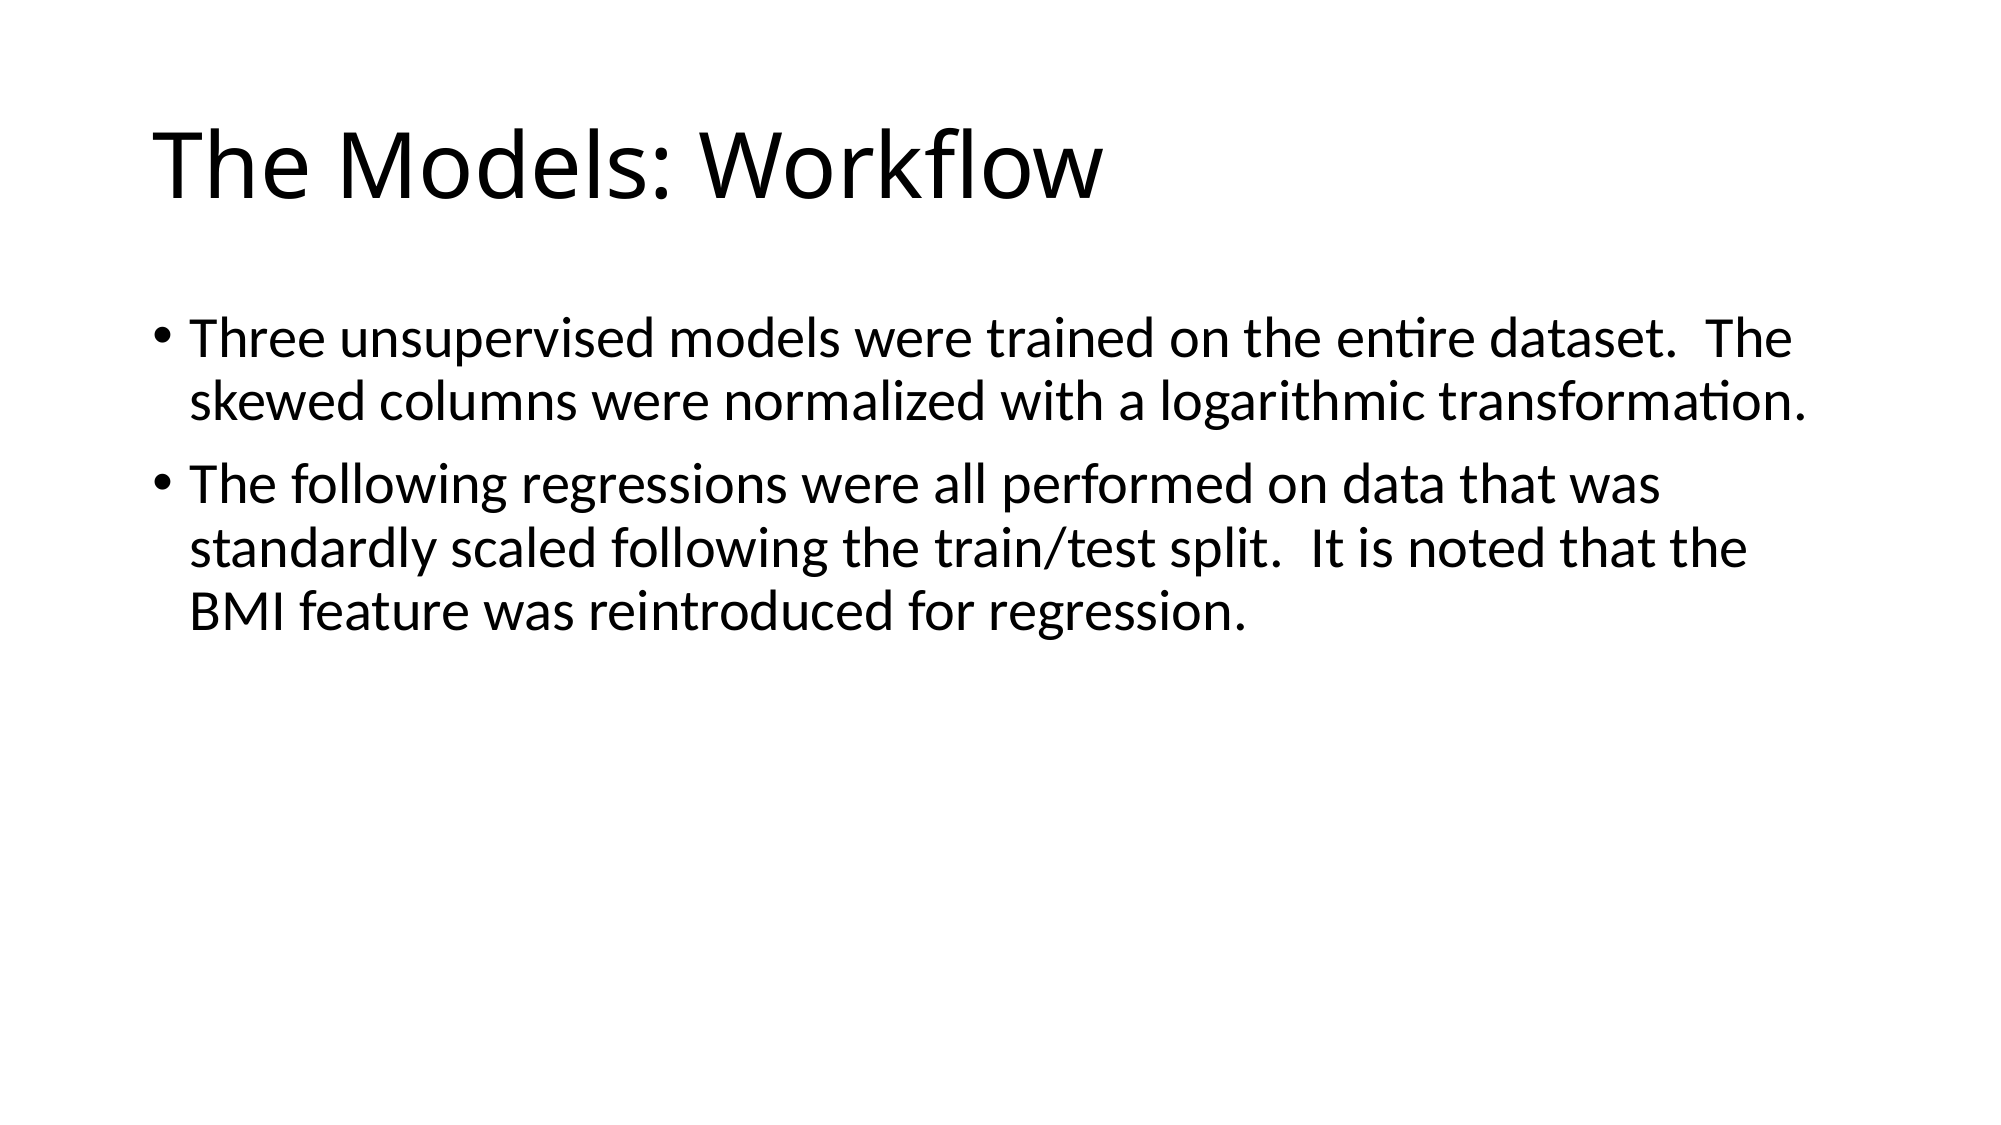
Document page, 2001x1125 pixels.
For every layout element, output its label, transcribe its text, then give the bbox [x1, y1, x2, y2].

title The Models: Workflow [137, 59, 1863, 278]
list Three unsupervised models were trained on the entire dataset. The skewed columns were normalized with a logarithmic transformation. The following regressions were all performed on data that was standardly scaled following the train/test split. It is noted that the BMI feature was reintroduced for regression. [137, 299, 1863, 1014]
